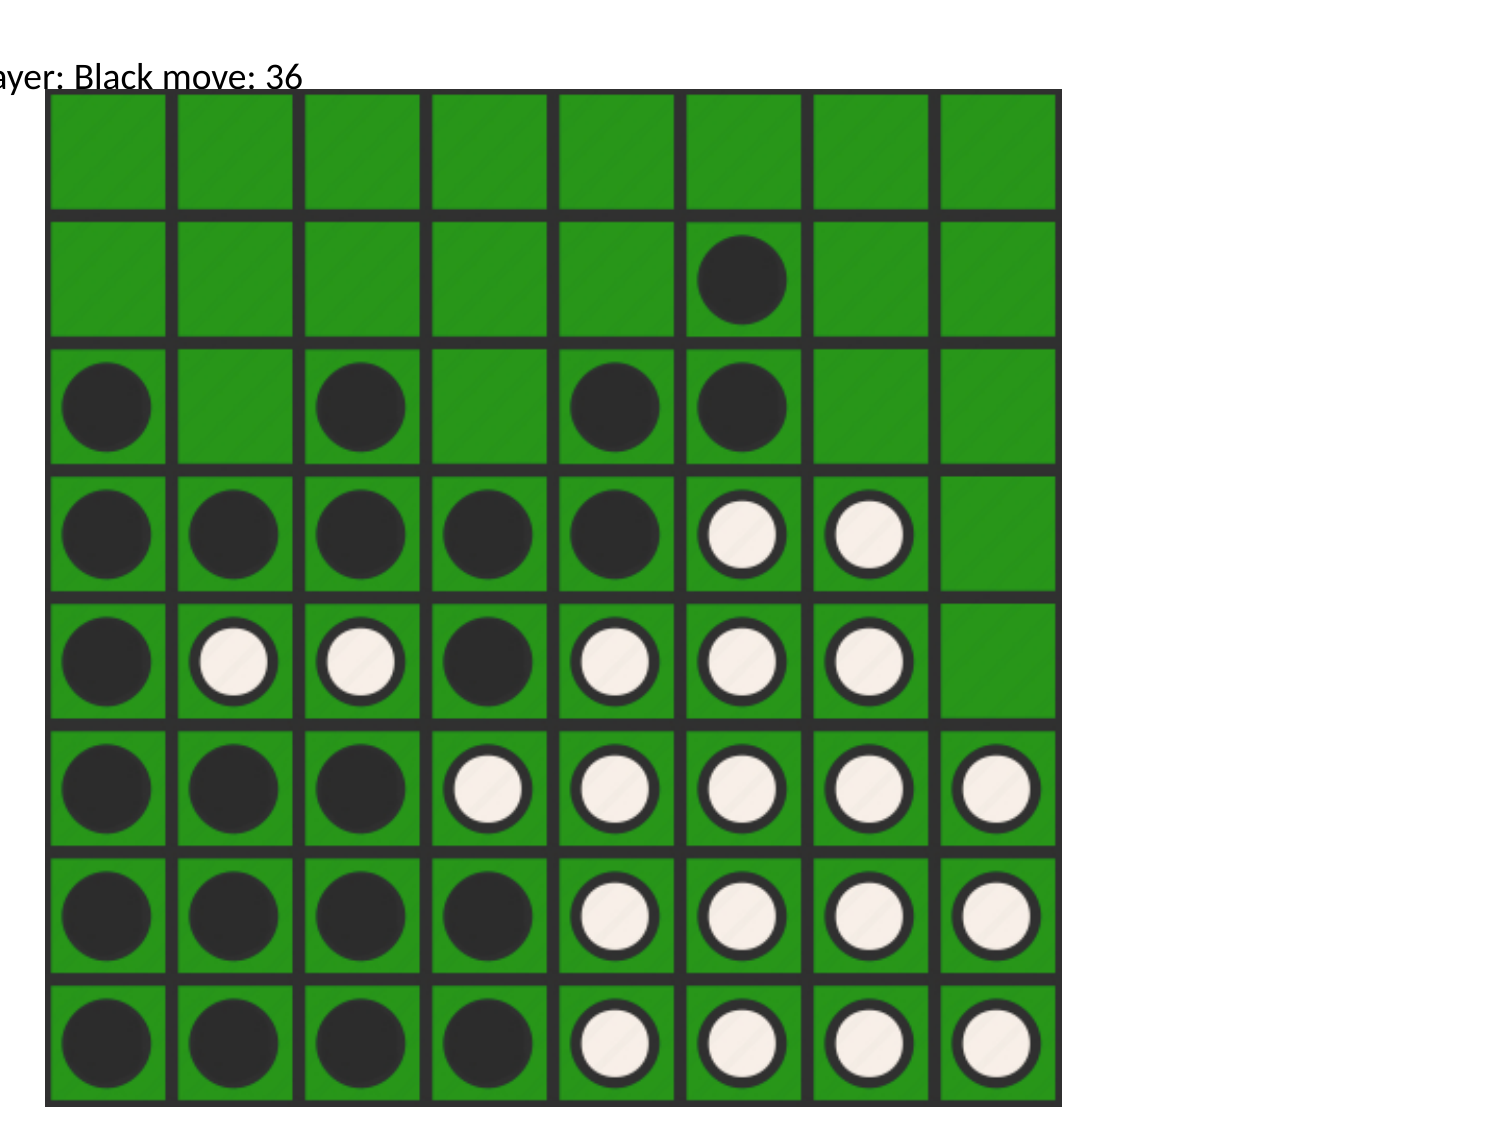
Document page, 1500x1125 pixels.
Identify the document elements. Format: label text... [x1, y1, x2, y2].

picture [44, 89, 1062, 1107]
text_box turn: 39 player: Black move: 36 [0, 44, 319, 105]
